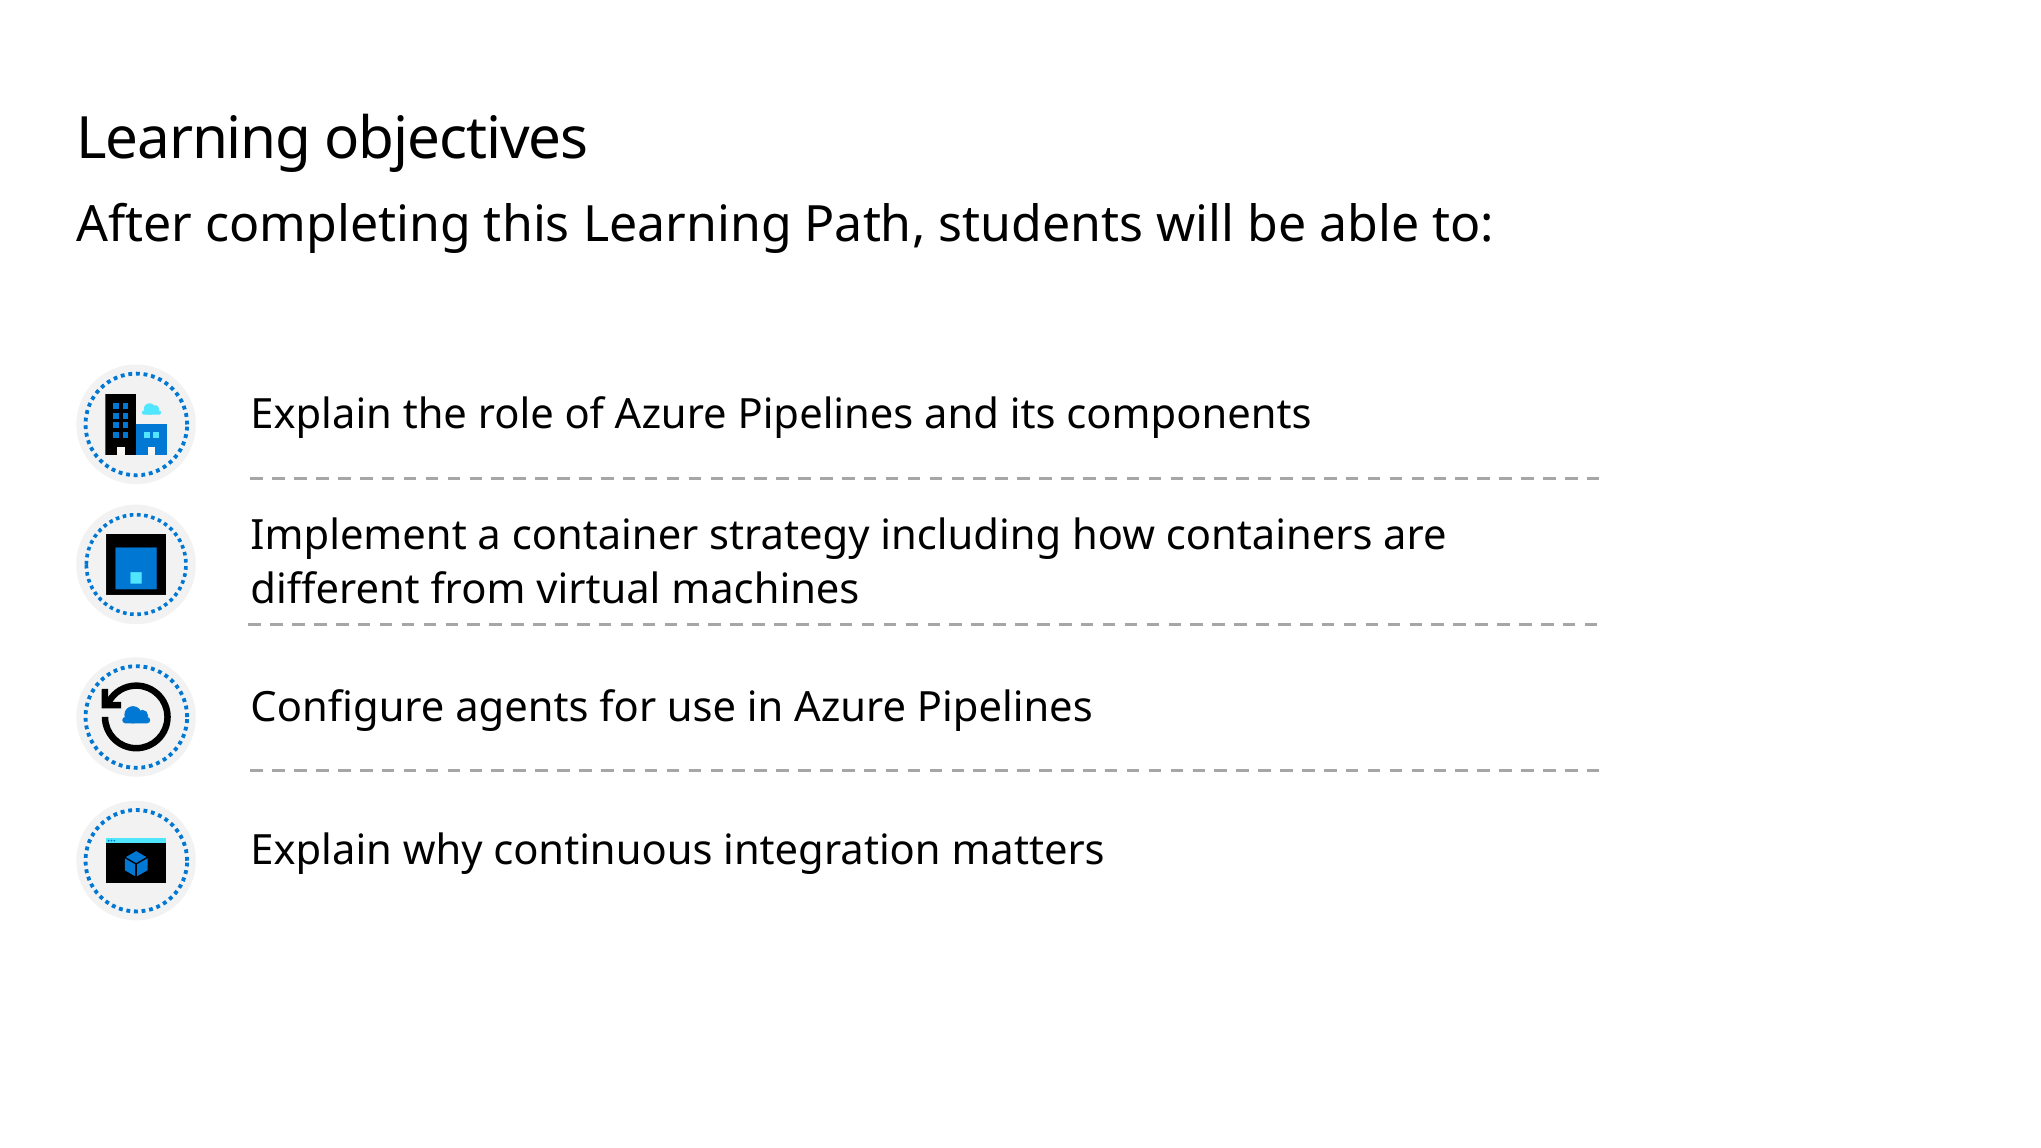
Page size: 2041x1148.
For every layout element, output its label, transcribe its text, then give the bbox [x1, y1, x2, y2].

text_box After completing this Learning Path, students will be able to: [76, 190, 1496, 252]
text_box Explain why continuous integration matters [250, 822, 1600, 874]
picture [76, 656, 196, 777]
picture [76, 364, 196, 485]
text_box Explain the role of Azure Pipelines and its components [250, 386, 1600, 437]
text_box Configure agents for use in Azure Pipelines [250, 679, 1600, 730]
title Learning objectives [76, 103, 1969, 172]
picture [75, 504, 196, 625]
text_box Implement a container strategy including how containers are different from virtual machines [250, 504, 1597, 612]
picture [76, 800, 196, 921]
